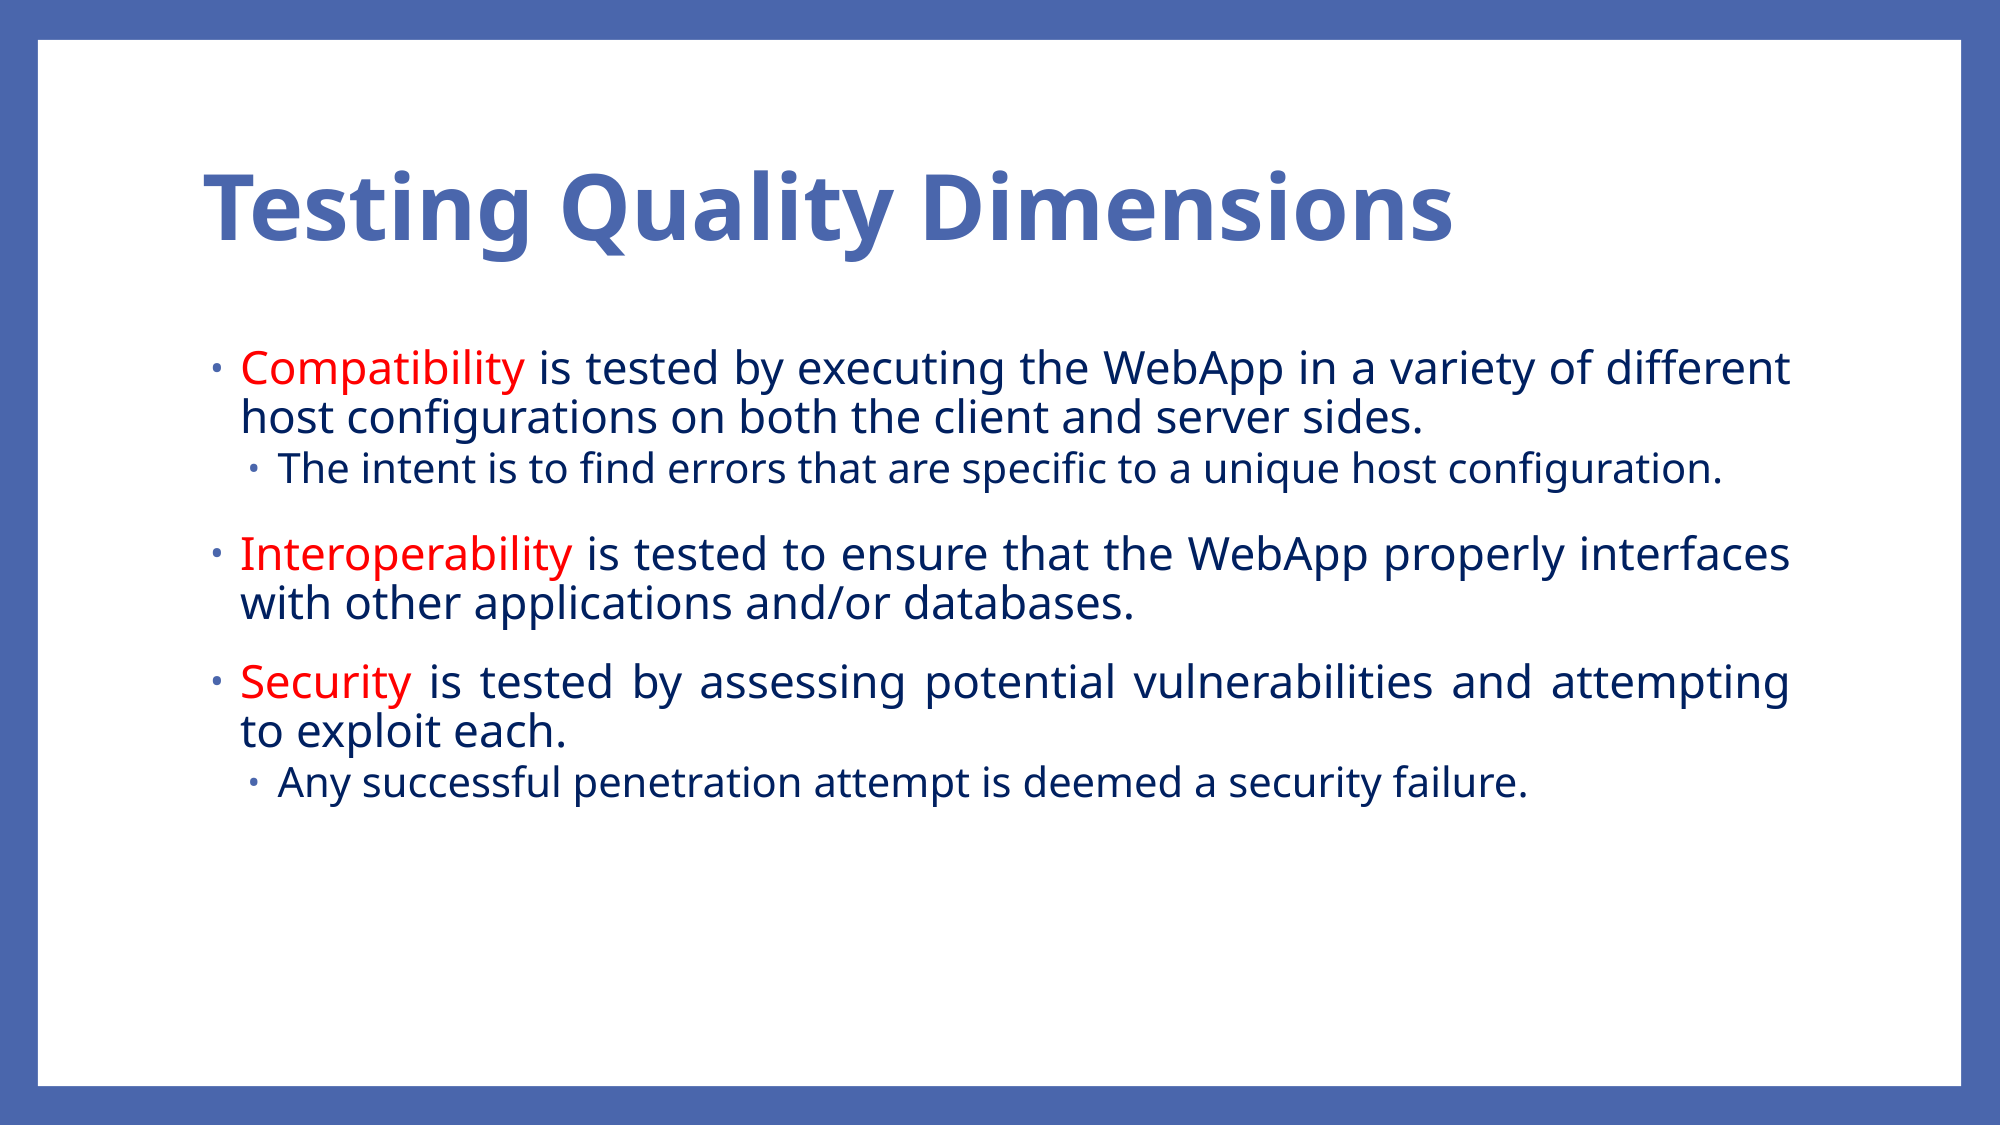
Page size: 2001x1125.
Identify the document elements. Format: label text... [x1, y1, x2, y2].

title Testing Quality Dimensions [187, 99, 1808, 323]
list Compatibility is tested by executing the WebApp in a variety of different host configurations on both the client and server sides. The intent is to find errors that are specific to a unique host configuration. Interoperability is tested to ensure that the WebApp properly interfaces with other applications and/or databases. Security is tested by assessing potential vulnerabilities and attempting to exploit each. Any successful penetration attempt is deemed a security failure. [187, 337, 1808, 1000]
